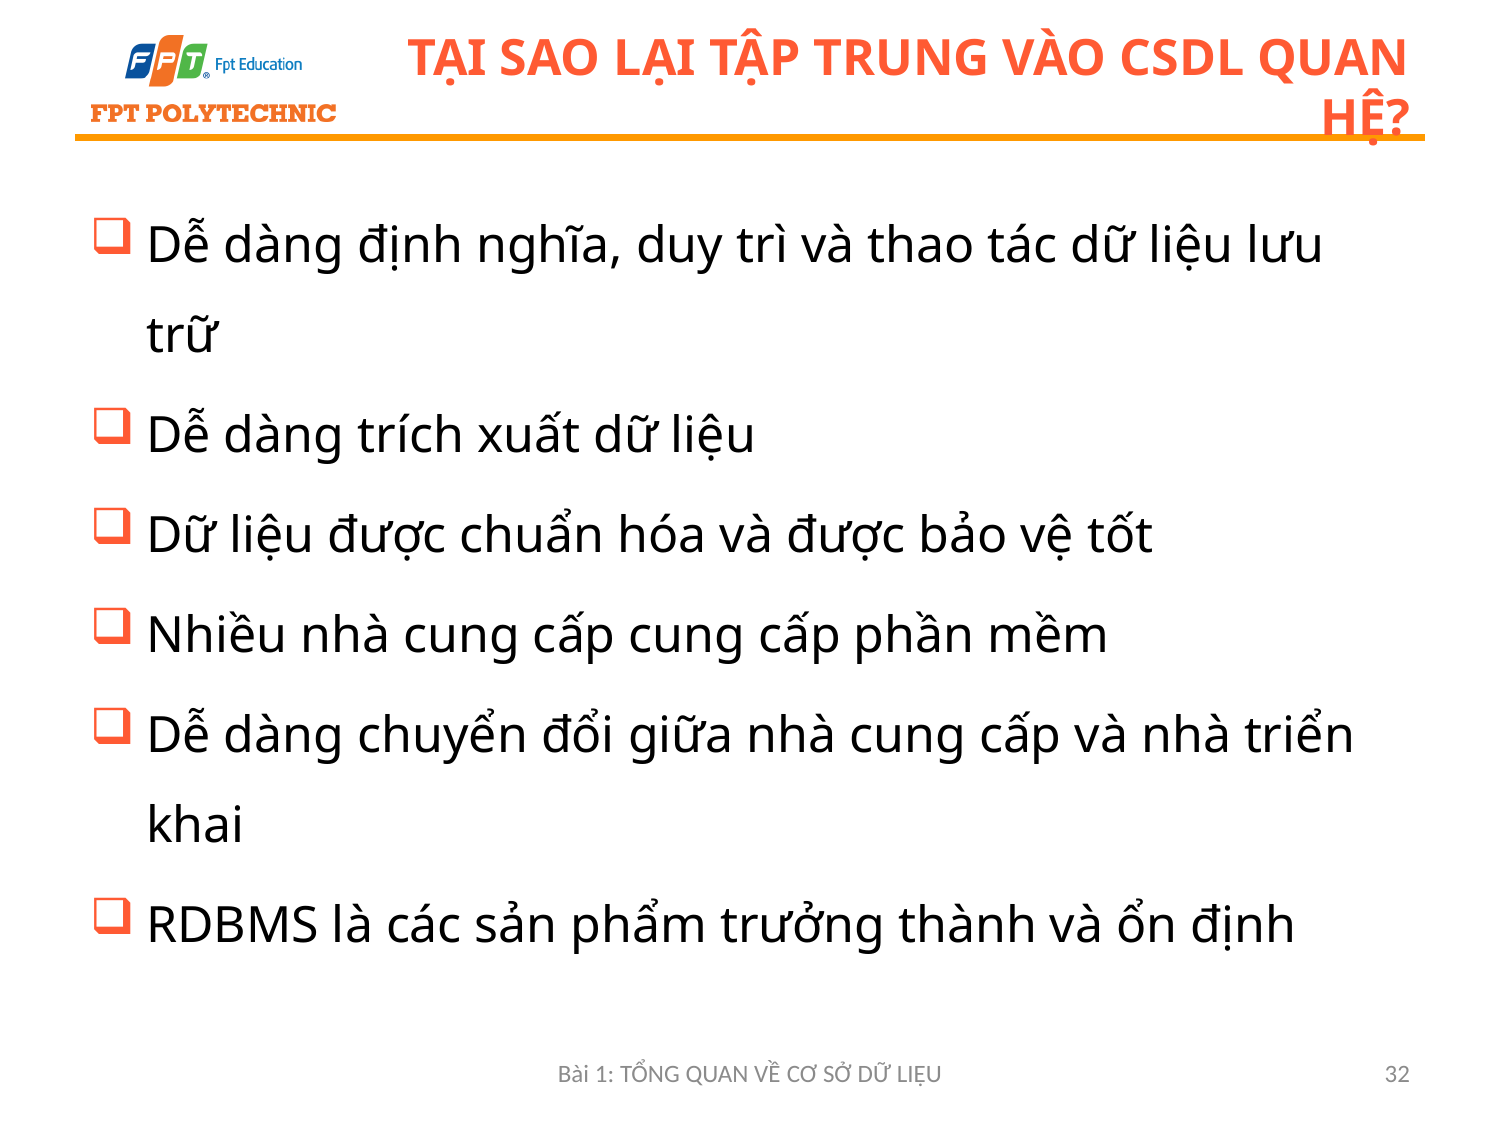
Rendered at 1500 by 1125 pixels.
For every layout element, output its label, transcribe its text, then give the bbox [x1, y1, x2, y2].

picture [91, 35, 338, 122]
slide_number 32 [1074, 1042, 1425, 1103]
list Dễ dàng định nghĩa, duy trì và thao tác dữ liệu lưu trữ Dễ dàng trích xuất dữ liệu Dữ liệu được chuẩn hóa và được bảo vệ tốt Nhiều nhà cung cấp cung cấp phần mềm Dễ dàng chuyển đổi giữa nhà cung cấp và nhà triển khai RDBMS là các sản phẩm trưởng thành và ổn định [75, 174, 1425, 1038]
title Tại sao lại tập trung vào CSDL quan hệ? [337, 45, 1425, 125]
footer Bài 1: Tổng quan về CƠ SỞ DỮ LIỆU [512, 1042, 988, 1103]
